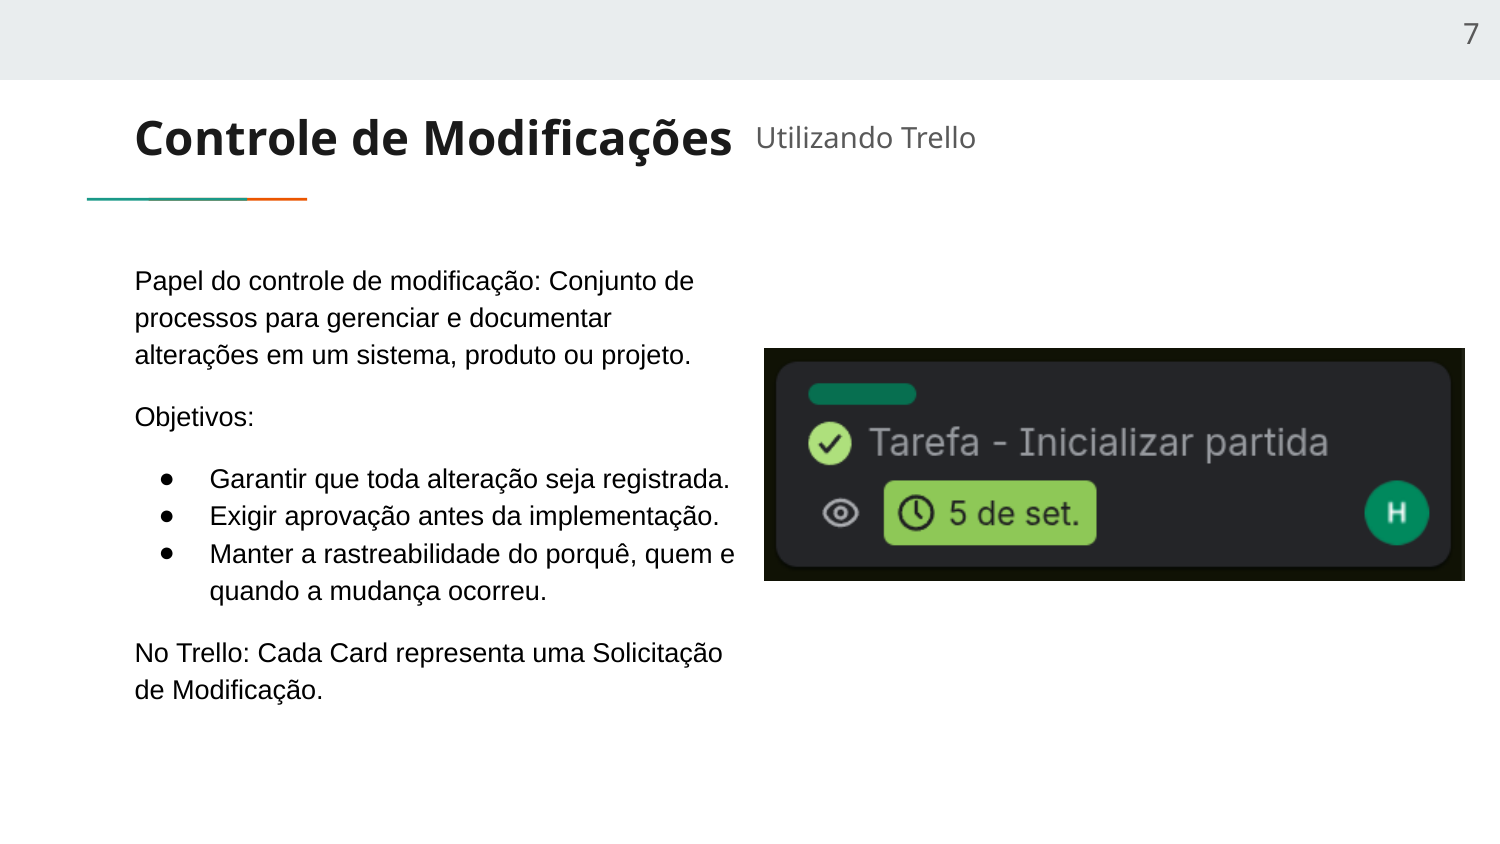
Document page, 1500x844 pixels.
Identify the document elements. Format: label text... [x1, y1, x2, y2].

list Papel do controle de modificação: Conjunto de processos para gerenciar e documentar alterações em um sistema, produto ou projeto. Objetivos: Garantir que toda alteração seja registrada. Exigir aprovação antes da implementação. Manter a rastreabilidade do porquê, quem e quando a mudança ocorreu. No Trello: Cada Card representa uma Solicitação de Modificação. [119, 243, 750, 798]
text_box Utilizando Trello [740, 103, 1500, 169]
title Controle de Modificações [119, 92, 1381, 181]
picture [764, 348, 1466, 582]
text_box 7 [1448, 0, 1500, 65]
